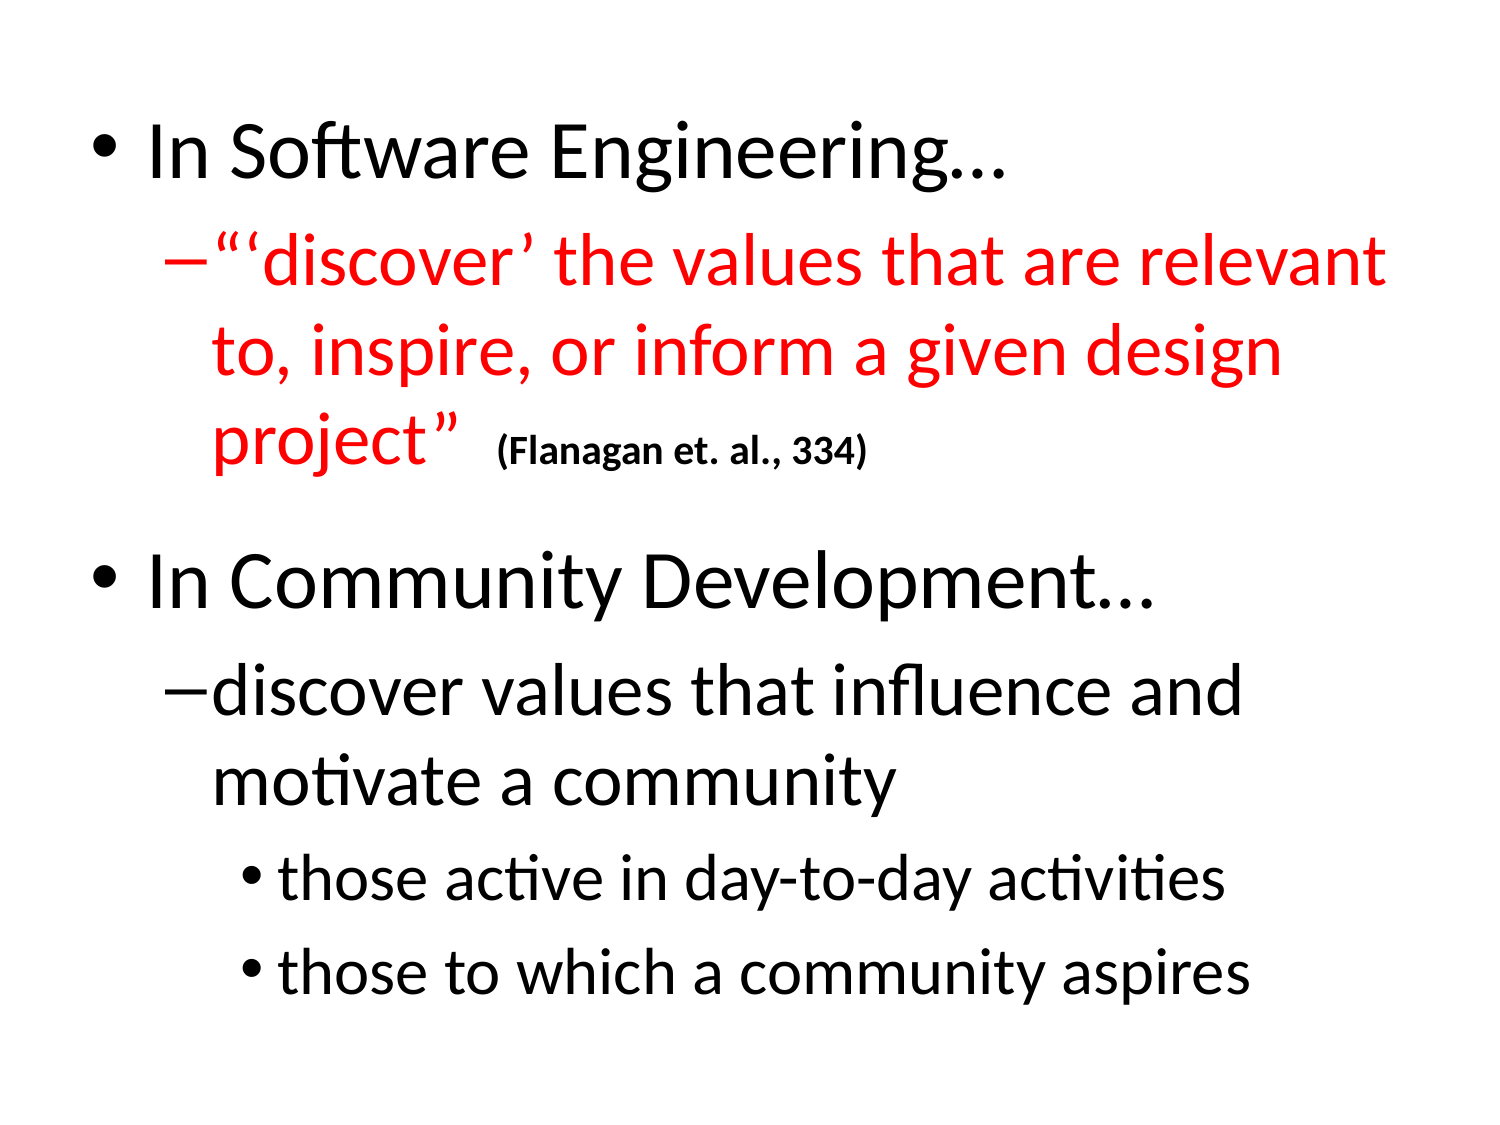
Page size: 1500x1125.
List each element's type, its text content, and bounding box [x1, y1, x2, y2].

list In Software Engineering… “‘discover’ the values that are relevant to, inspire, or inform a given design project” (Flanagan et. al., 334) In Community Development… discover values that influence and motivate a community those active in day-to-day activities those to which a community aspires [75, 87, 1500, 1088]
